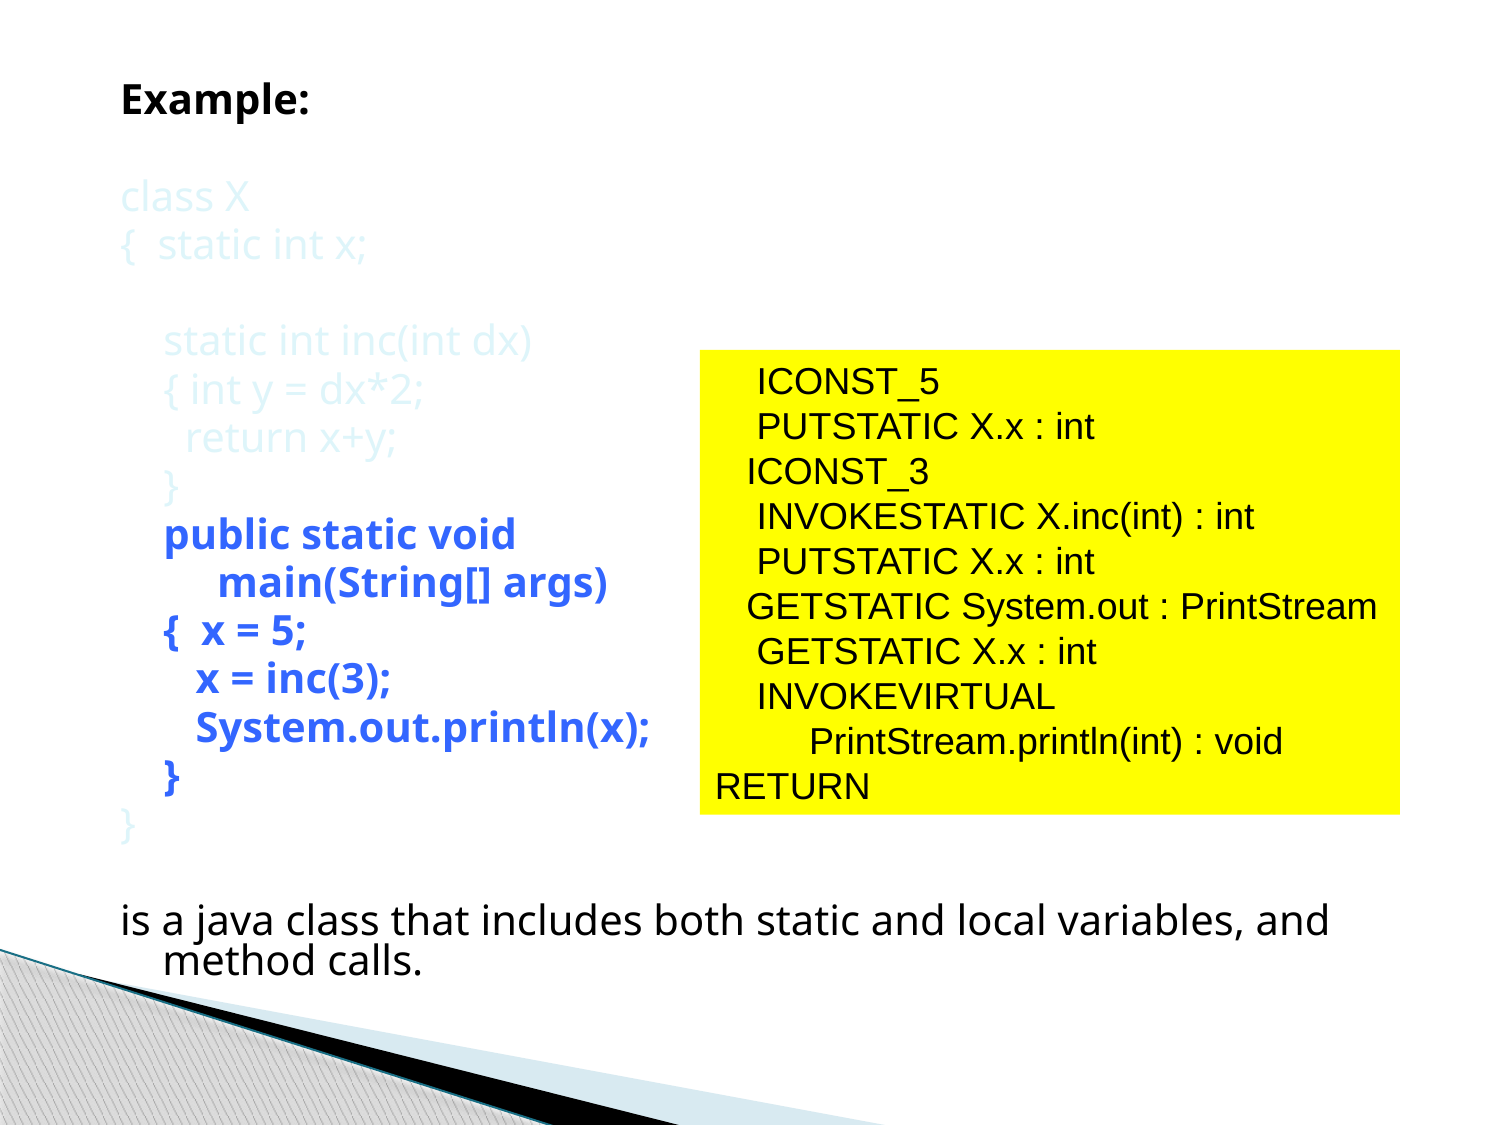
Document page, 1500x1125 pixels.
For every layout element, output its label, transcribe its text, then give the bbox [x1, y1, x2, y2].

text_box ICONST_5 PUTSTATIC X.x : int ICONST_3 INVOKESTATIC X.inc(int) : int PUTSTATIC X.x : int GETSTATIC System.out : PrintStream GETSTATIC X.x : int INVOKEVIRTUAL PrintStream.println(int) : void RETURN [699, 349, 1400, 815]
list Example: class X { static int x; static int inc(int dx) { int y = dx*2; return x+y; } public static void main(String[] args) { x = 5; x = inc(3); System.out.println(x); } } is a java class that includes both static and local variables, and method calls. [87, 75, 1438, 993]
